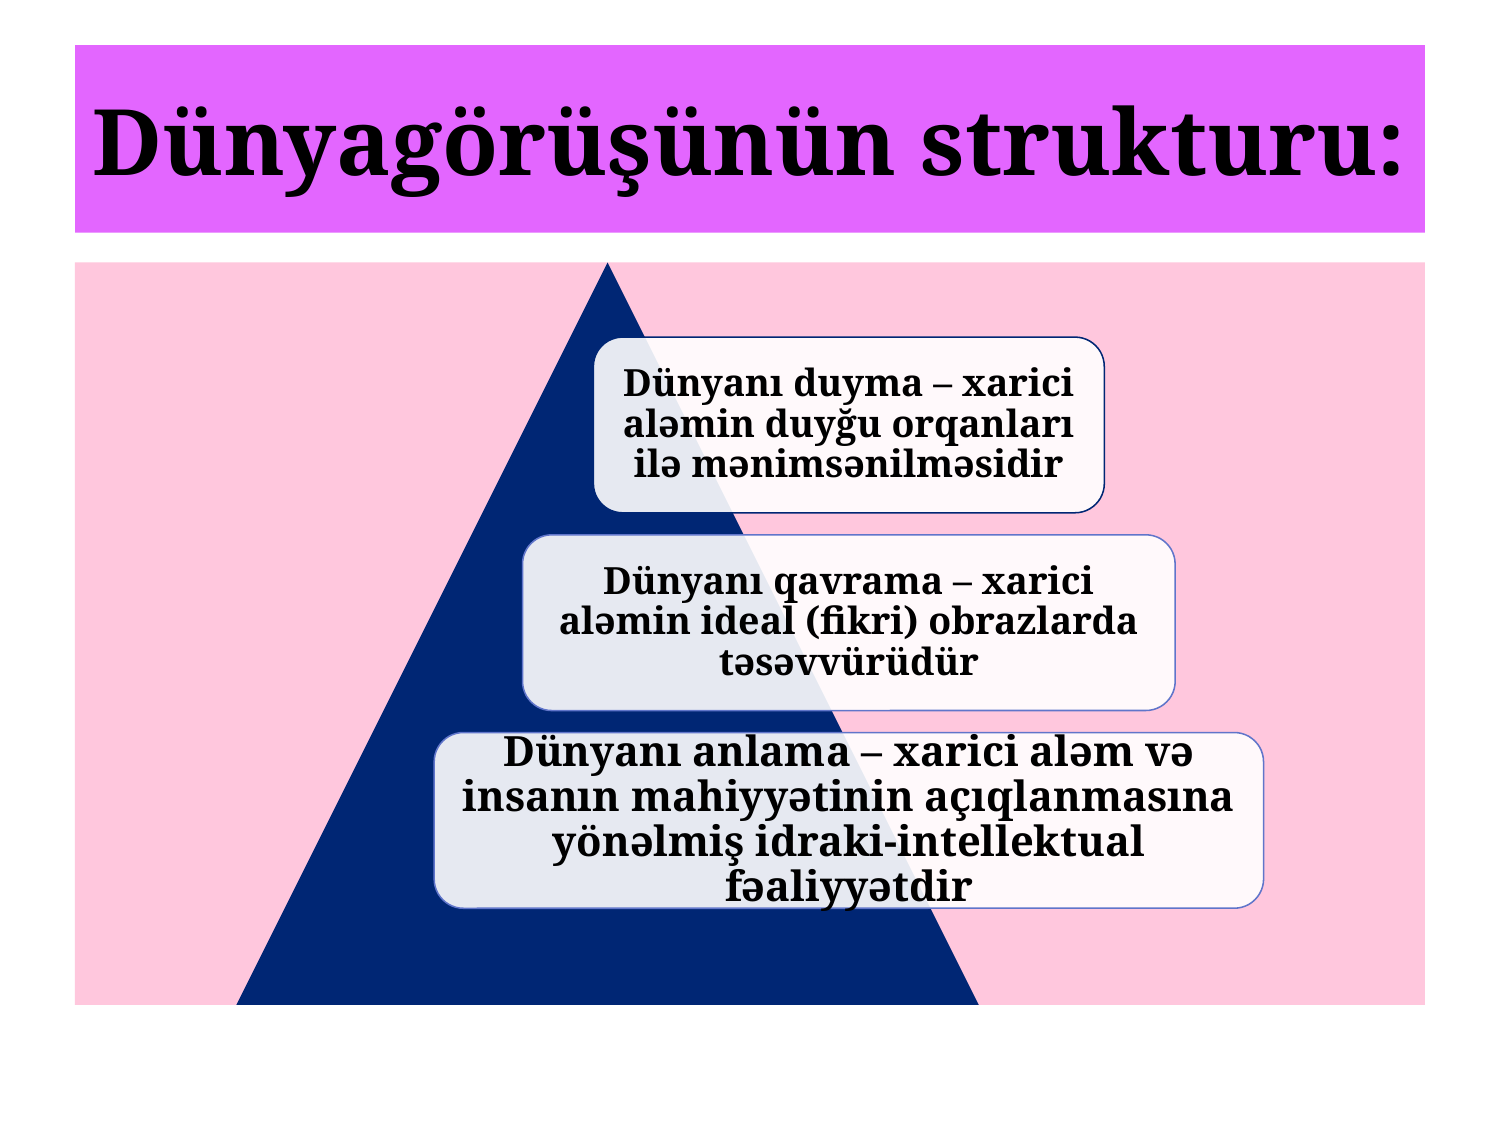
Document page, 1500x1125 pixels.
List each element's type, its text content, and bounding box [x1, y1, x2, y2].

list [74, 262, 1426, 1006]
title Dünyagörüşünün strukturu: [75, 45, 1425, 233]
